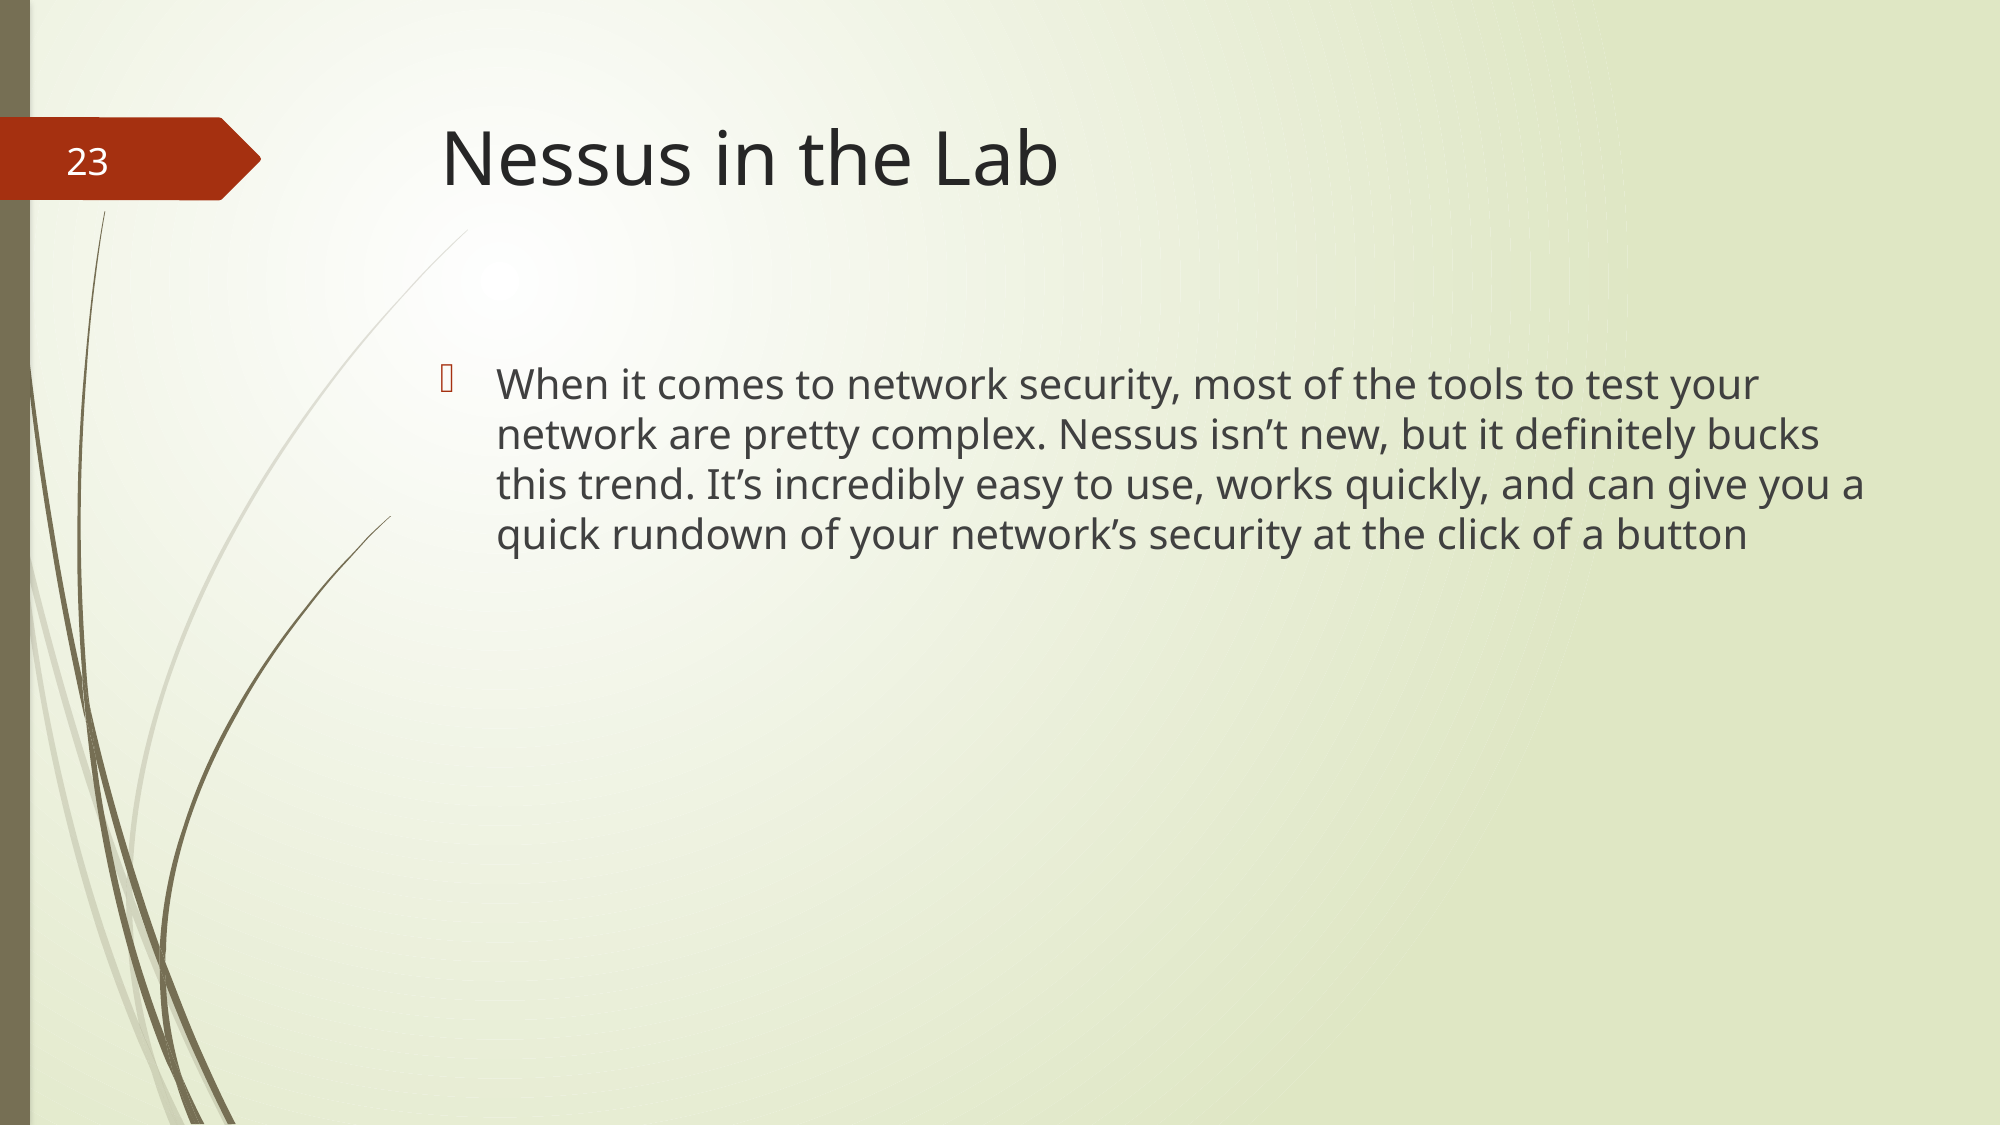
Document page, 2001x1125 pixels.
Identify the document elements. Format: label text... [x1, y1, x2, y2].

title Nessus in the Lab [425, 102, 1888, 313]
text_box 23 [51, 130, 174, 191]
list When it comes to network security, most of the tools to test your network are pretty complex. Nessus isn’t new, but it definitely bucks this trend. It’s incredibly easy to use, works quickly, and can give you a quick rundown of your network’s security at the click of a button [424, 350, 1888, 970]
